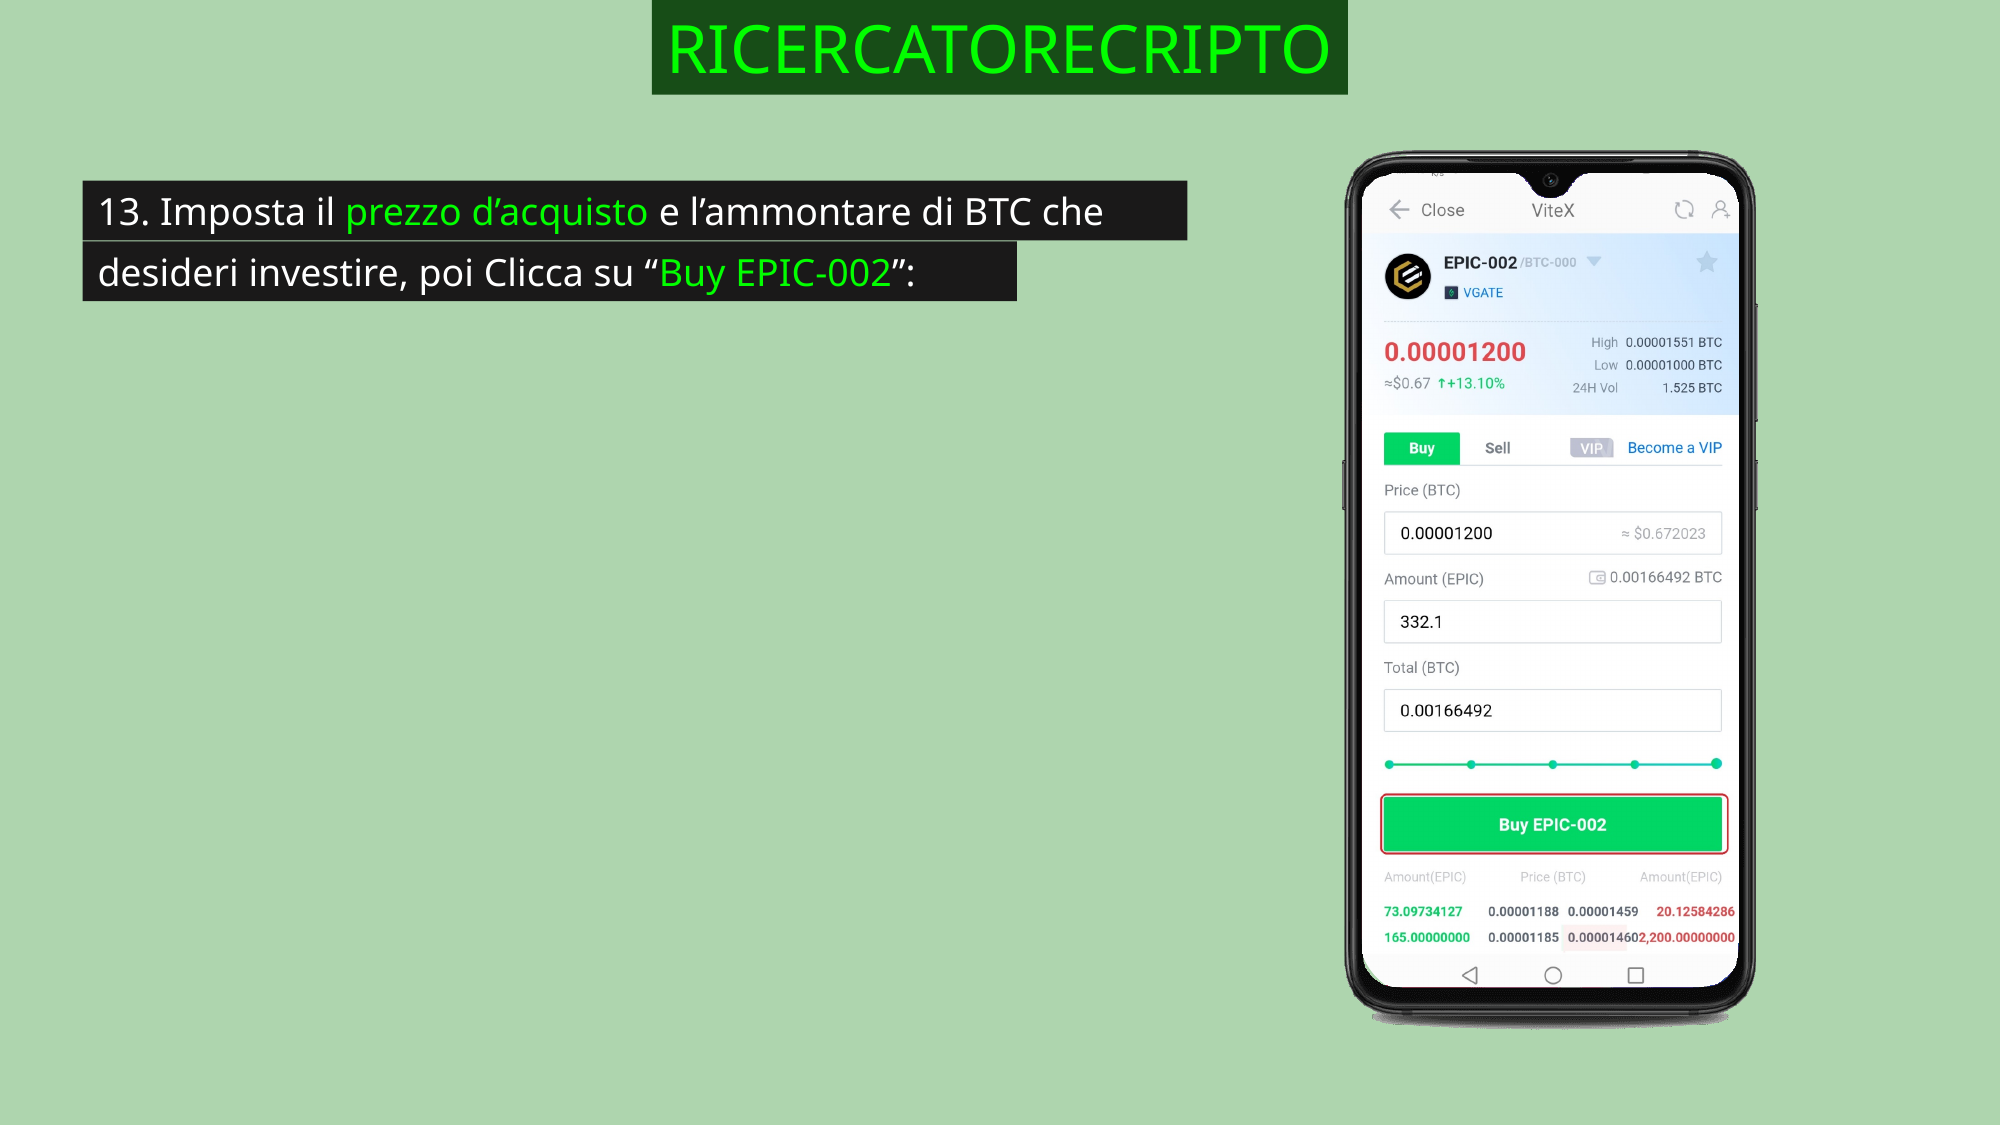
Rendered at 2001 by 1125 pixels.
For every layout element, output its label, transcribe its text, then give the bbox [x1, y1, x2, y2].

text_box desideri investire, poi Clicca su “Buy EPIC-002”: [82, 241, 1017, 302]
text_box 13. Imposta il prezzo d’acquisto e l’ammontare di BTC che [82, 180, 1188, 241]
picture [1279, 149, 1821, 1052]
text_box RICERCATORECRIPTO [651, 0, 1348, 95]
